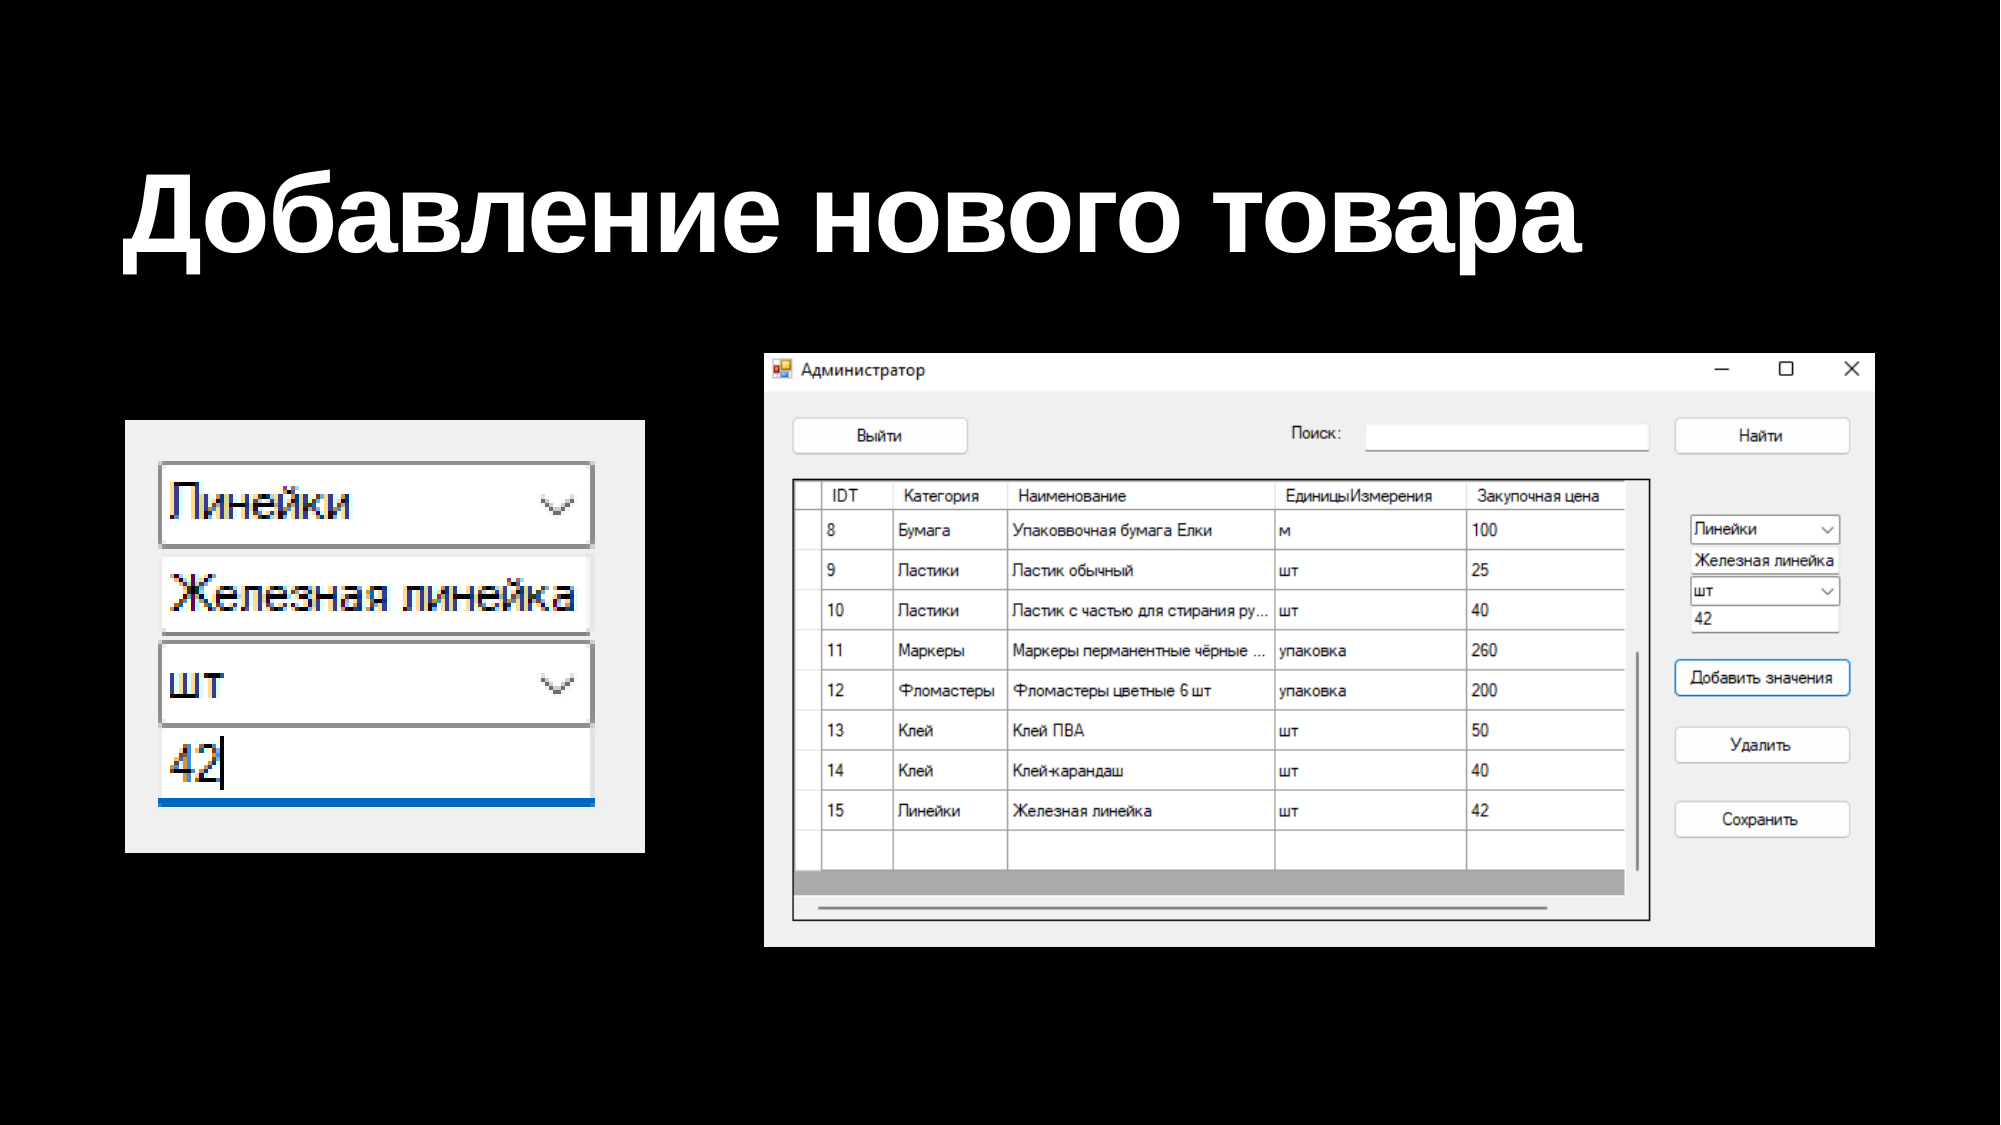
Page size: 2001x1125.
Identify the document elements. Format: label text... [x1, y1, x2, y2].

picture [124, 420, 645, 854]
picture [764, 353, 1876, 948]
title Добавление нового товара [107, 81, 1875, 354]
